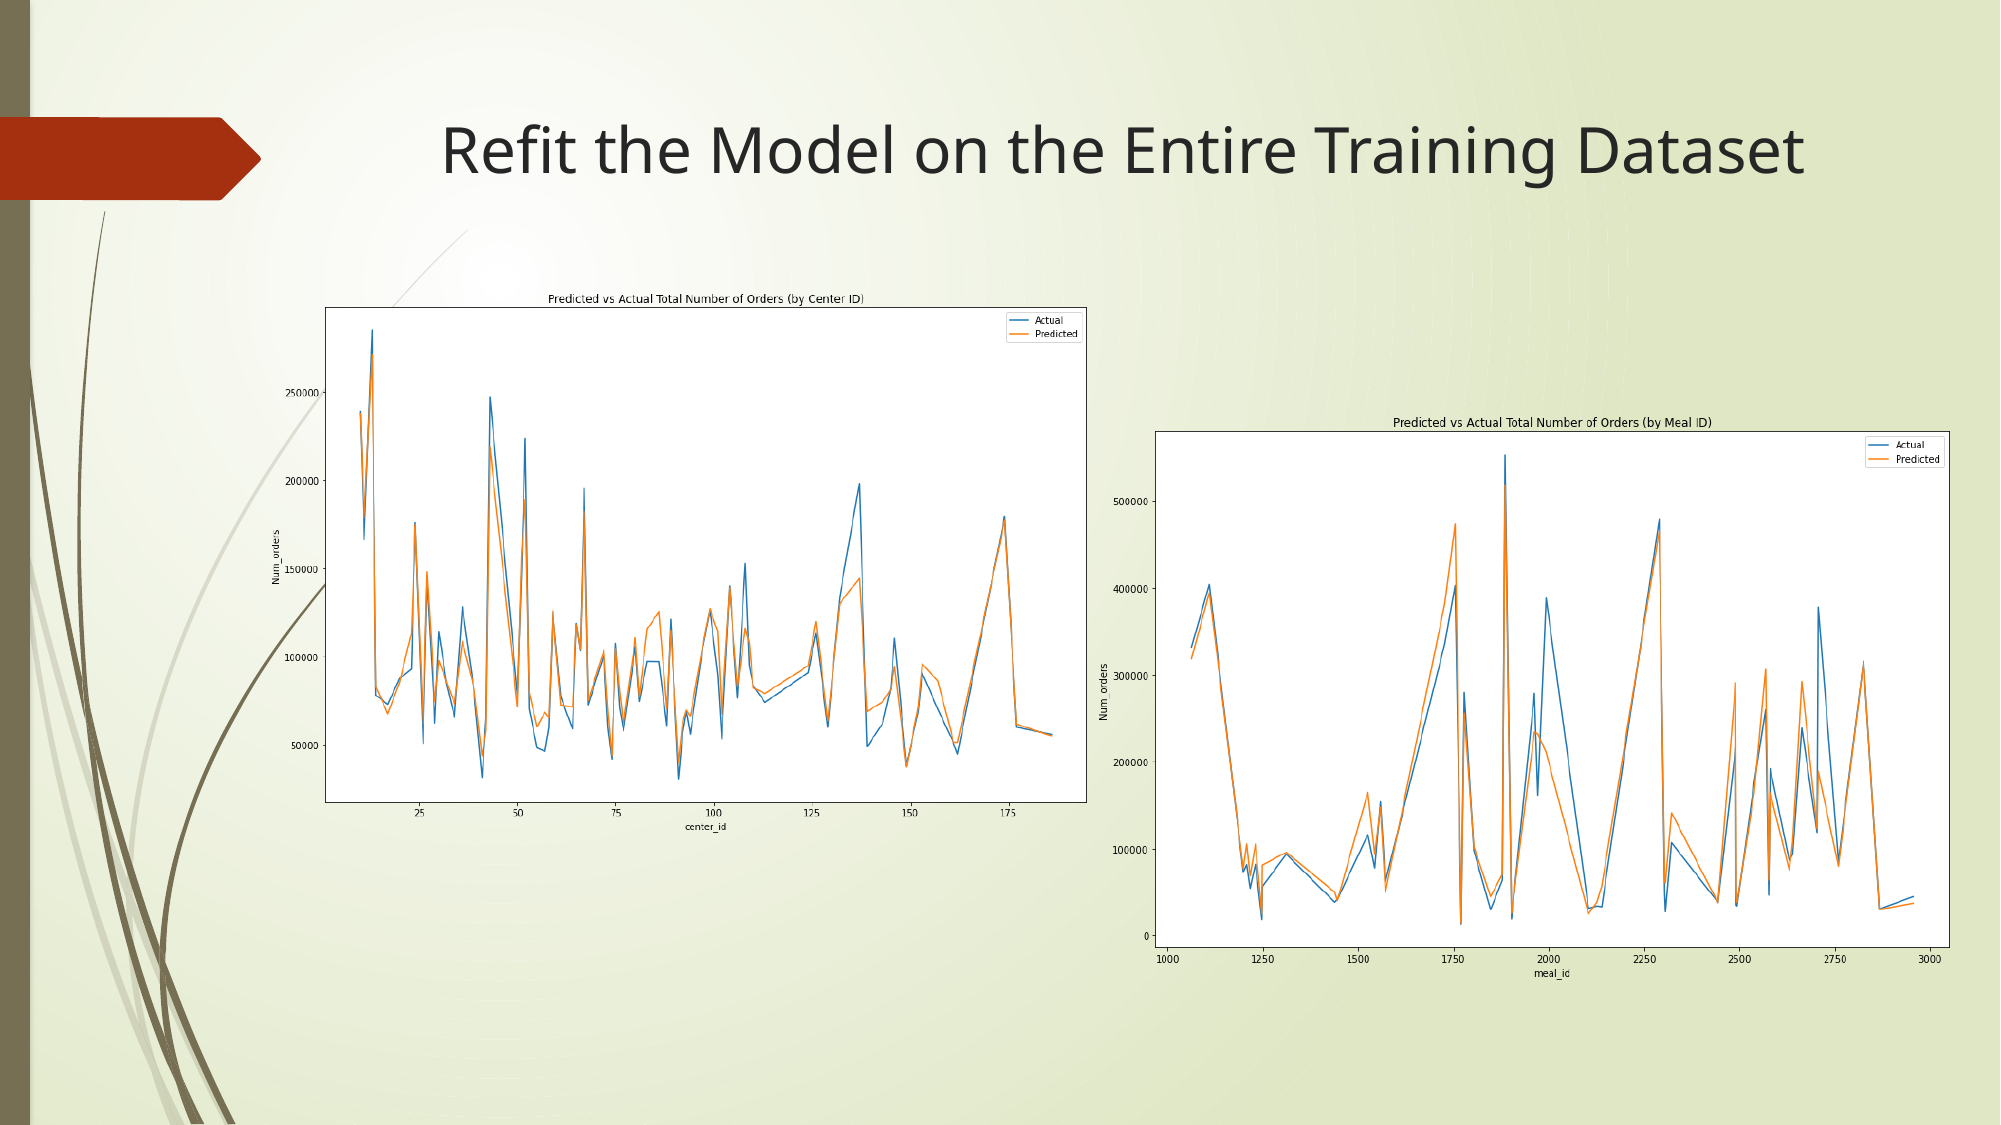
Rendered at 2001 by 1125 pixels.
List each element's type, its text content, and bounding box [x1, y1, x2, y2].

picture [264, 287, 1955, 984]
title Refit the Model on the Entire Training Dataset [425, 102, 1888, 313]
